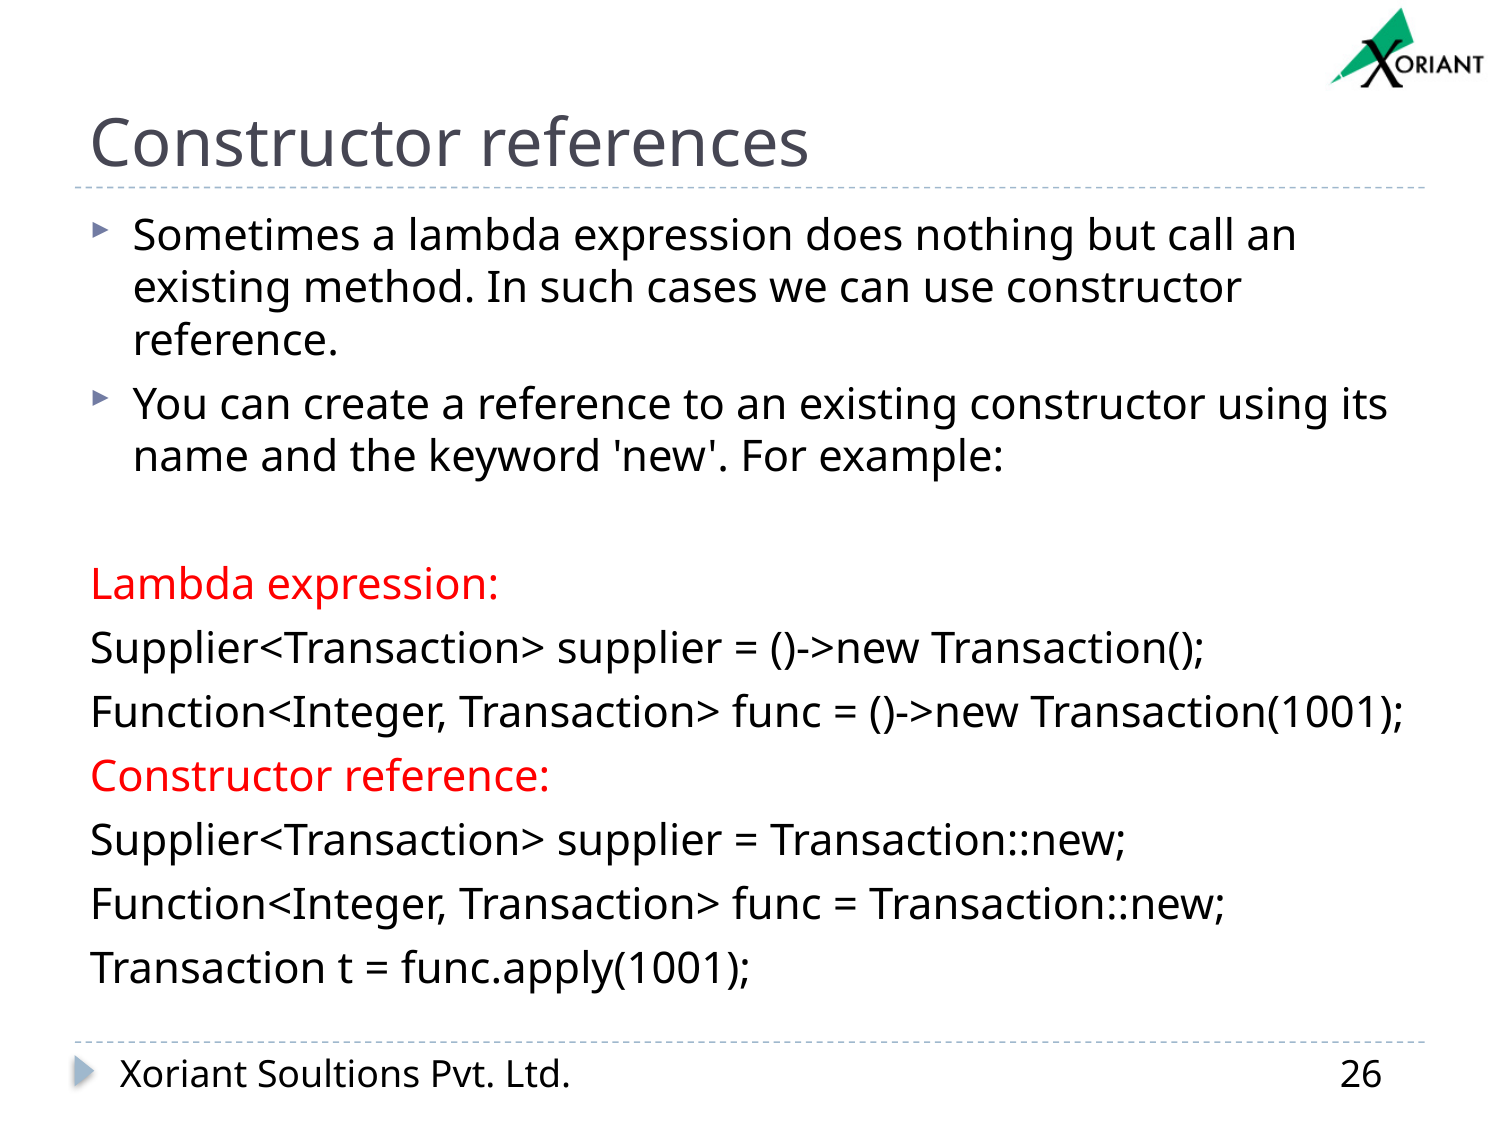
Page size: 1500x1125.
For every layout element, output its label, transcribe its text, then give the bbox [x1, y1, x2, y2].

picture [1325, 0, 1500, 91]
footer Xoriant Soultions Pvt. Ltd. [105, 1042, 675, 1103]
list Sometimes a lambda expression does nothing but call an existing method. In such cases we can use constructor reference. You can create a reference to an existing constructor using its name and the keyword 'new'. For example: Lambda expression: Supplier<Transaction> supplier = ()->new Transaction(); Function<Integer, Transaction> func = ()->new Transaction(1001); Constructor reference: Supplier<Transaction> supplier = Transaction::new; Function<Integer, Transaction> func = Transaction::new; Transaction t = func.apply(1001); [75, 200, 1425, 1010]
title Constructor references [75, 24, 1425, 188]
slide_number 26 [1325, 1042, 1425, 1103]
